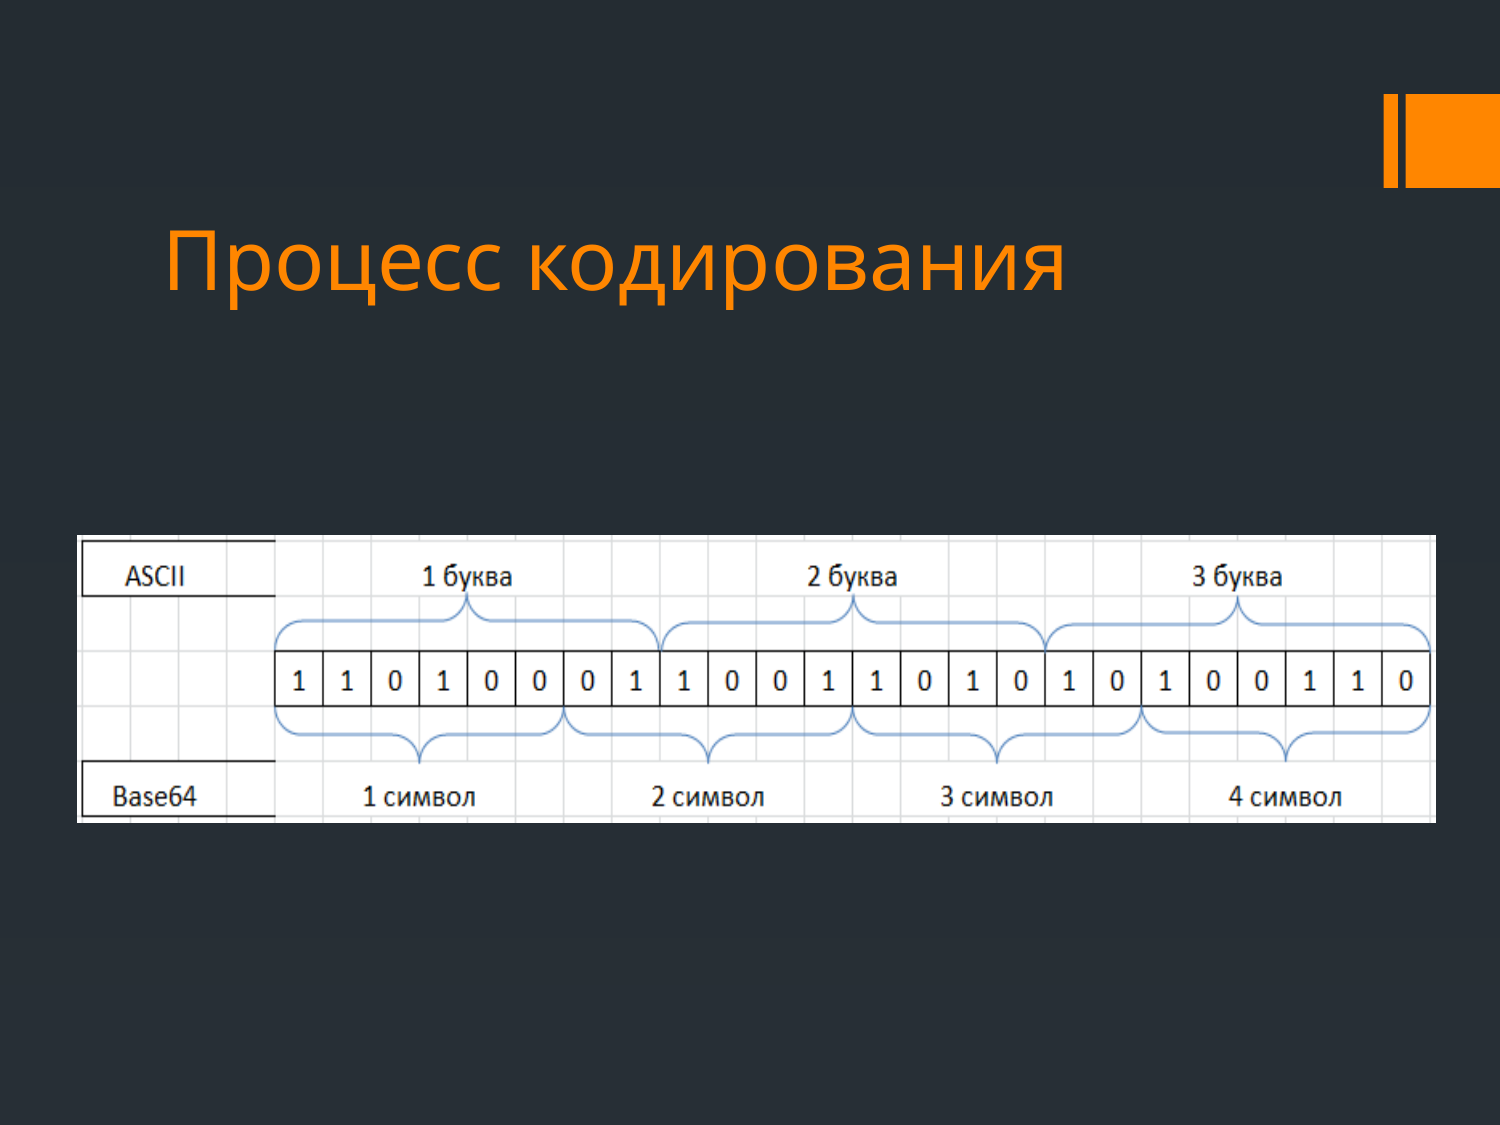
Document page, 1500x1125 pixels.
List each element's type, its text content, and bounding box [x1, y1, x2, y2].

title Процесс кодирования [147, 184, 1348, 315]
picture [77, 534, 1436, 823]
